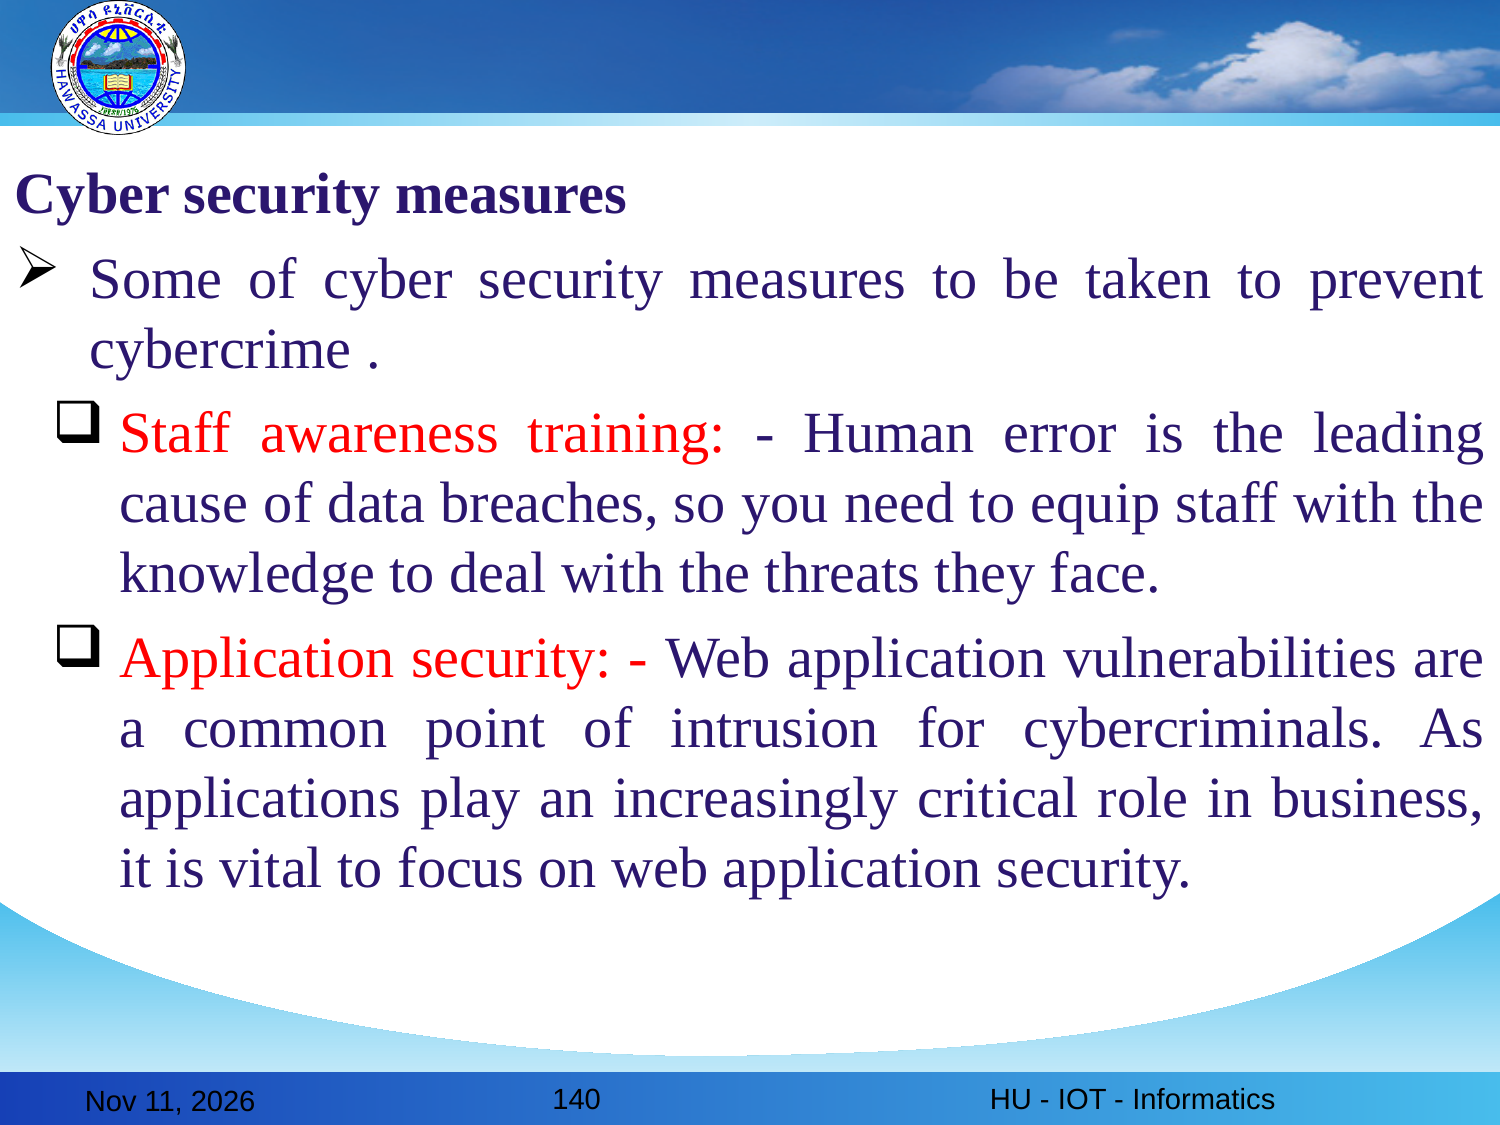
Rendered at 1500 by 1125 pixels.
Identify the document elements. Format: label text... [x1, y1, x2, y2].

slide_number 28-Feb-20 [70, 1074, 420, 1125]
list Cyber security measures Some of cyber security measures to be taken to prevent cybercrime . Staff awareness training: - Human error is the leading cause of data breaches, so you need to equip staff with the knowledge to deal with the threats they face. Application security: - Web application vulnerabilities are a common point of intrusion for cybercriminals. As applications play an increasingly critical role in business, it is vital to focus on web application security. [0, 147, 1500, 1063]
picture [0, 0, 1500, 135]
footer HU - IOT - Informatics [975, 1072, 1500, 1125]
slide_number 140 [537, 1072, 888, 1125]
